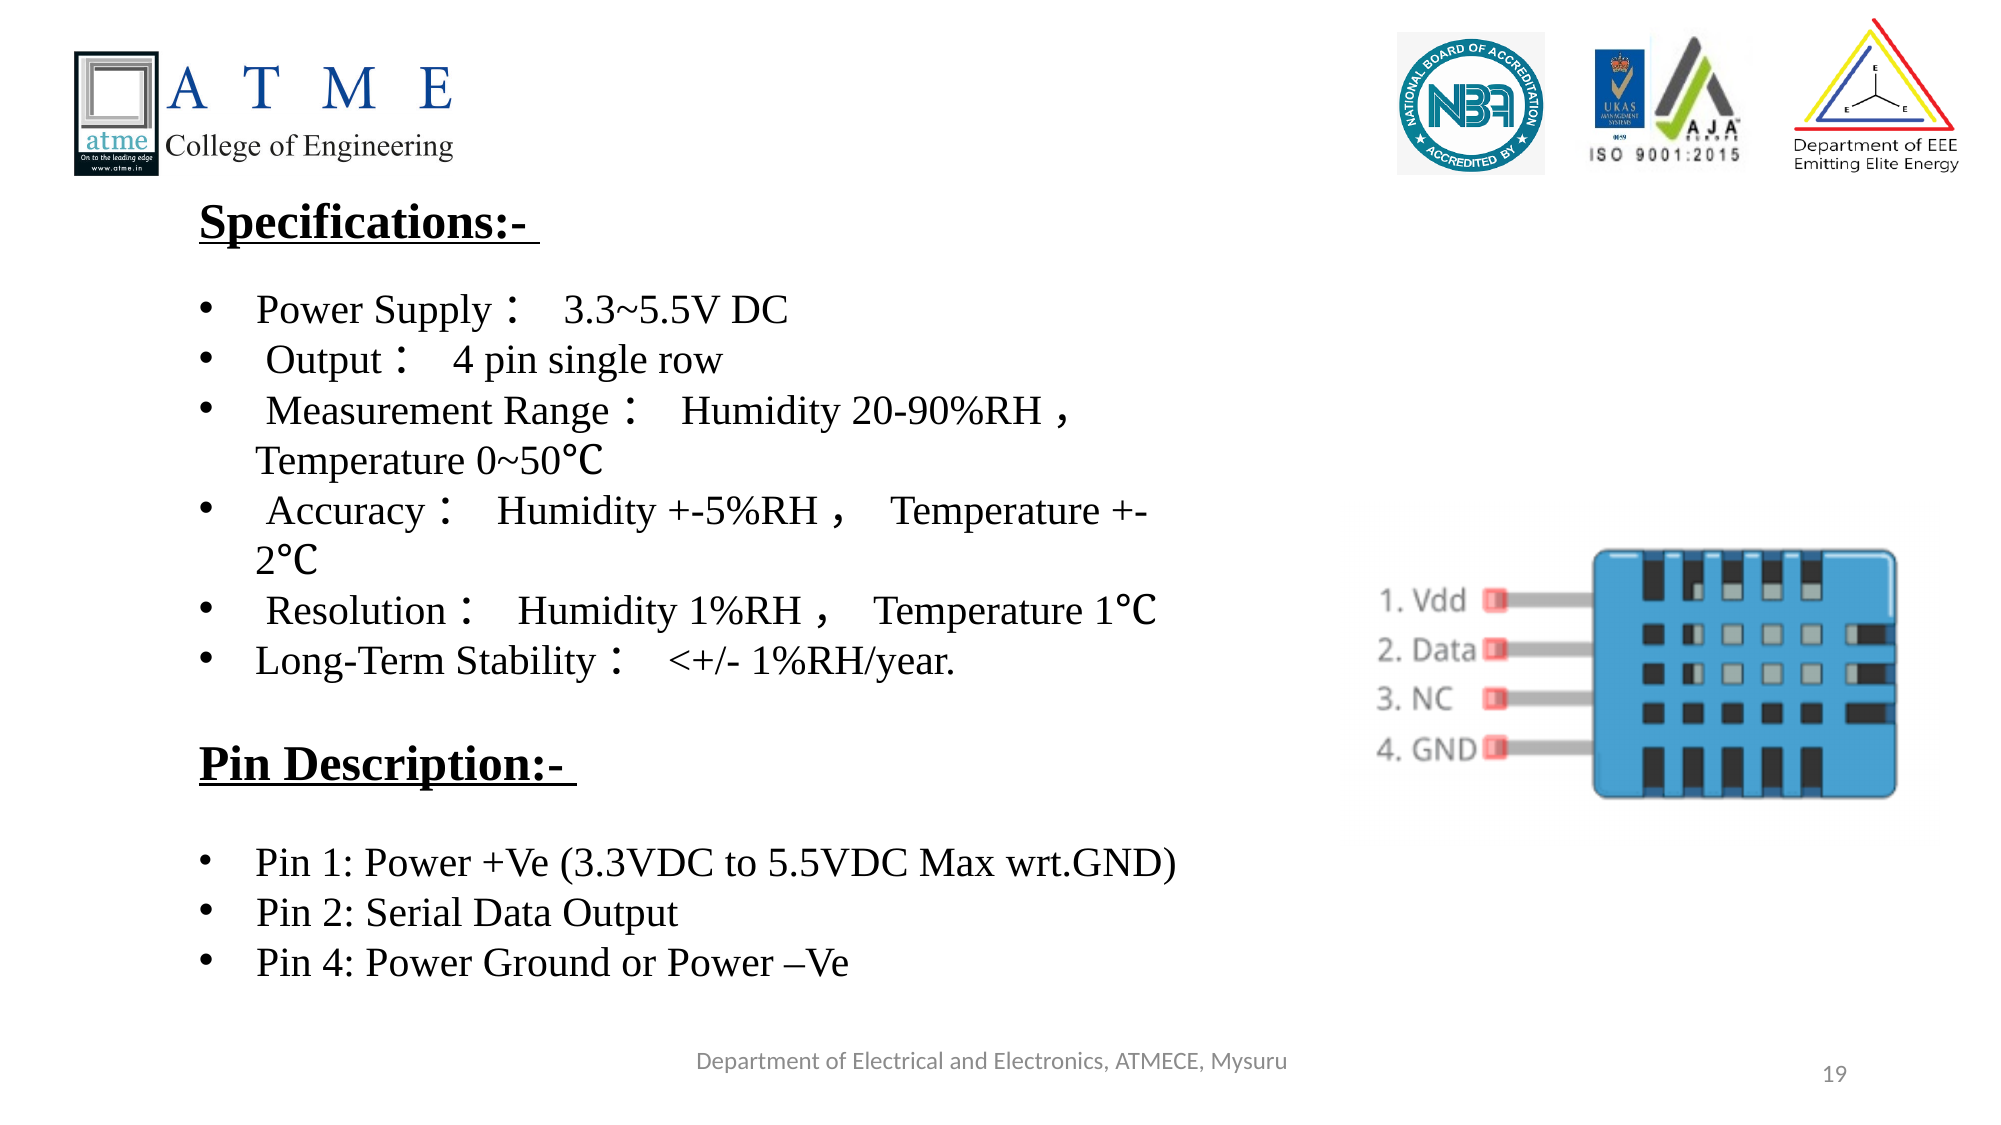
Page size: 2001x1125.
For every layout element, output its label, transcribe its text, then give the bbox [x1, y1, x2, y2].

slide_number 19 [1412, 1042, 1863, 1103]
picture [74, 51, 453, 176]
text_box Power Supply： 3.3~5.5V DC Output： 4 pin single row Measurement Range： Humidity 20-90%RH， Temperature 0~50℃ Accuracy： Humidity +-5%RH， Temperature +-2℃ Resolution： Humidity 1%RH， Temperature 1℃ Long-Term Stability： <+/- 1%RH/year. [184, 274, 1195, 690]
text_box Pin Description:- [184, 722, 1195, 798]
picture [1397, 31, 1545, 175]
picture [1785, 13, 1963, 174]
text_box Specifications:- [184, 181, 558, 274]
picture [1341, 374, 1939, 974]
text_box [1575, 26, 1753, 174]
text_box Pin 1: Power +Ve (3.3VDC to 5.5VDC Max wrt.GND) Pin 2: Serial Data Output Pin 4: Power Ground or Power –Ve [184, 827, 1259, 993]
footer Department of Electrical and Electronics, ATMECE, Mysuru [655, 1029, 1331, 1090]
